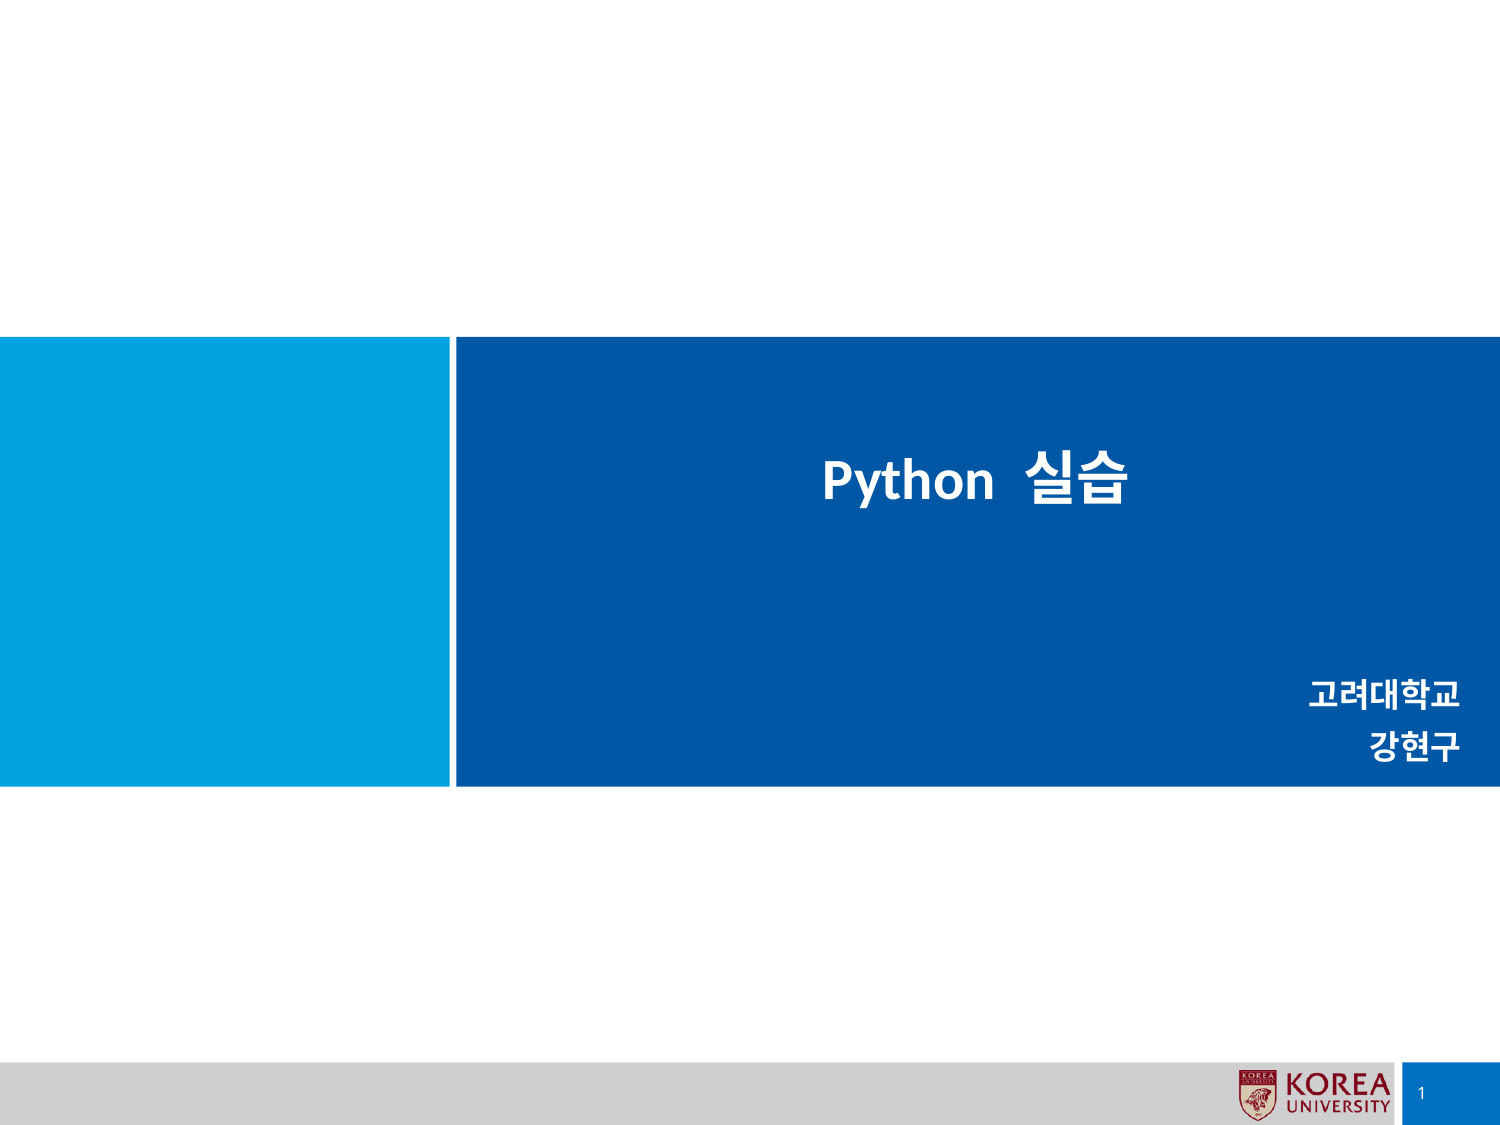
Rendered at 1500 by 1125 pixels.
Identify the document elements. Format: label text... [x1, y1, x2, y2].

picture [1238, 1070, 1391, 1121]
title Python 실습 [467, 448, 1486, 649]
subtitle 고려대학교 강현구 [521, 673, 1462, 771]
